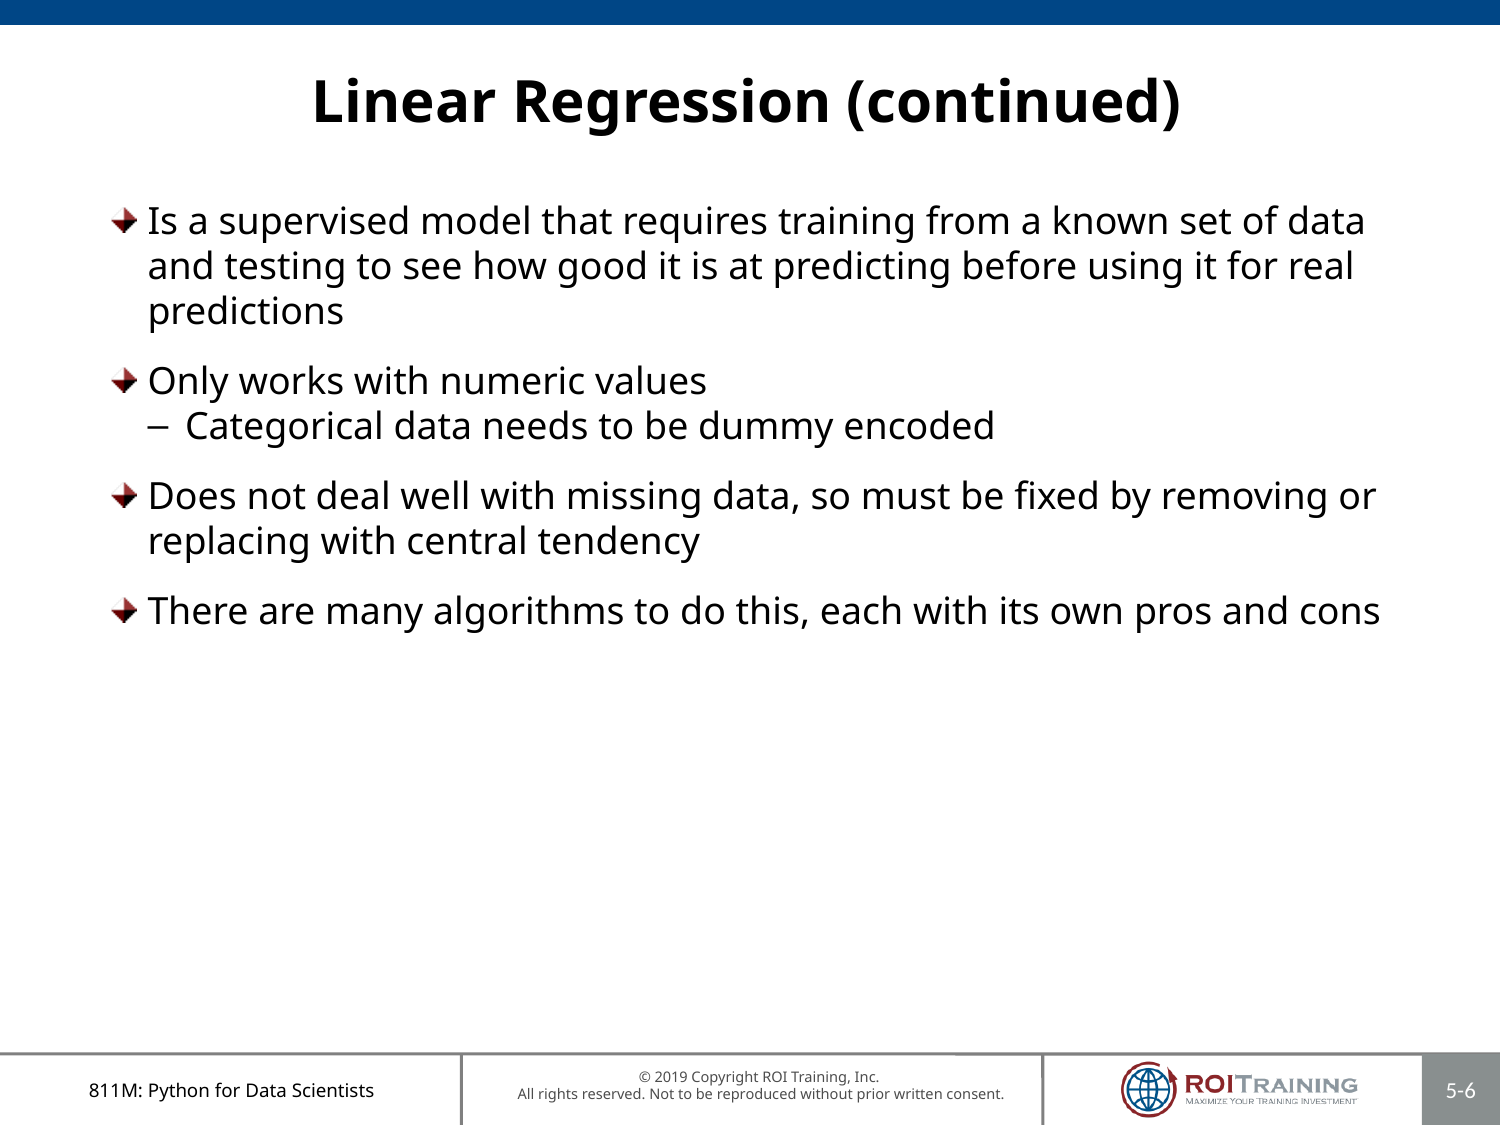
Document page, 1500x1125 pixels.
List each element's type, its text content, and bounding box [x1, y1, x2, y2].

picture [110, 366, 137, 393]
title Linear Regression (continued) [172, 47, 1322, 151]
picture [110, 596, 137, 623]
picture [1113, 1060, 1362, 1118]
list Is a supervised model that requires training from a known set of data and testing to see how good it is at predicting before using it for real predictions Only works with numeric values Categorical data needs to be dummy encoded Does not deal well with missing data, so must be fixed by removing or replacing with central tendency There are many algorithms to do this, each with its own pros and cons [95, 189, 1411, 1022]
picture [110, 481, 137, 508]
picture [110, 206, 137, 233]
